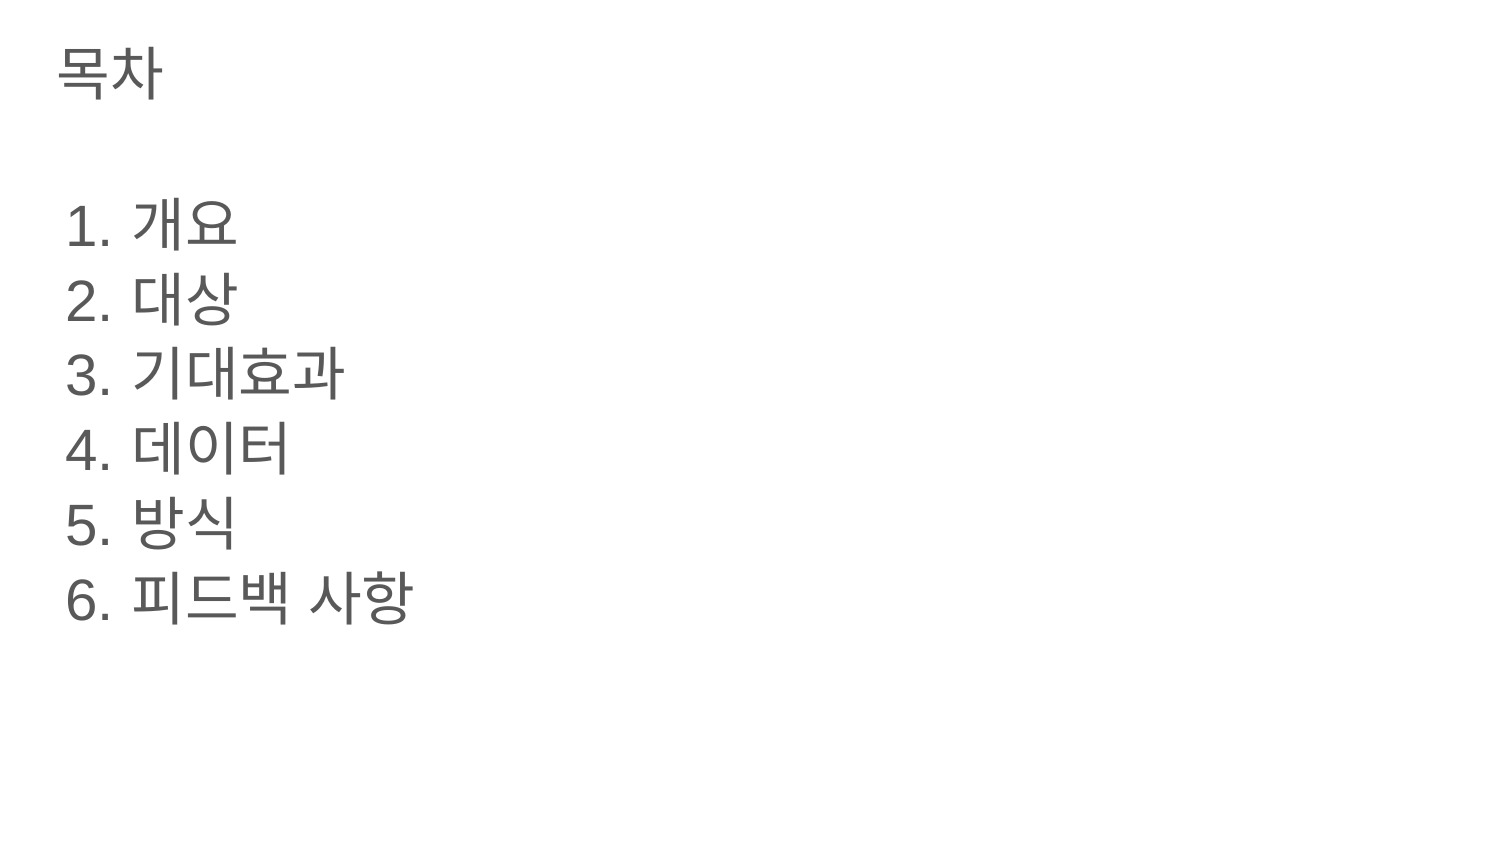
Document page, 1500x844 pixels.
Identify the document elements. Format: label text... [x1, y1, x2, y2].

subtitle 개요 대상 기대효과 데이터 방식 피드백 사항 [41, 168, 1440, 812]
subtitle 목차 [41, 27, 1440, 158]
